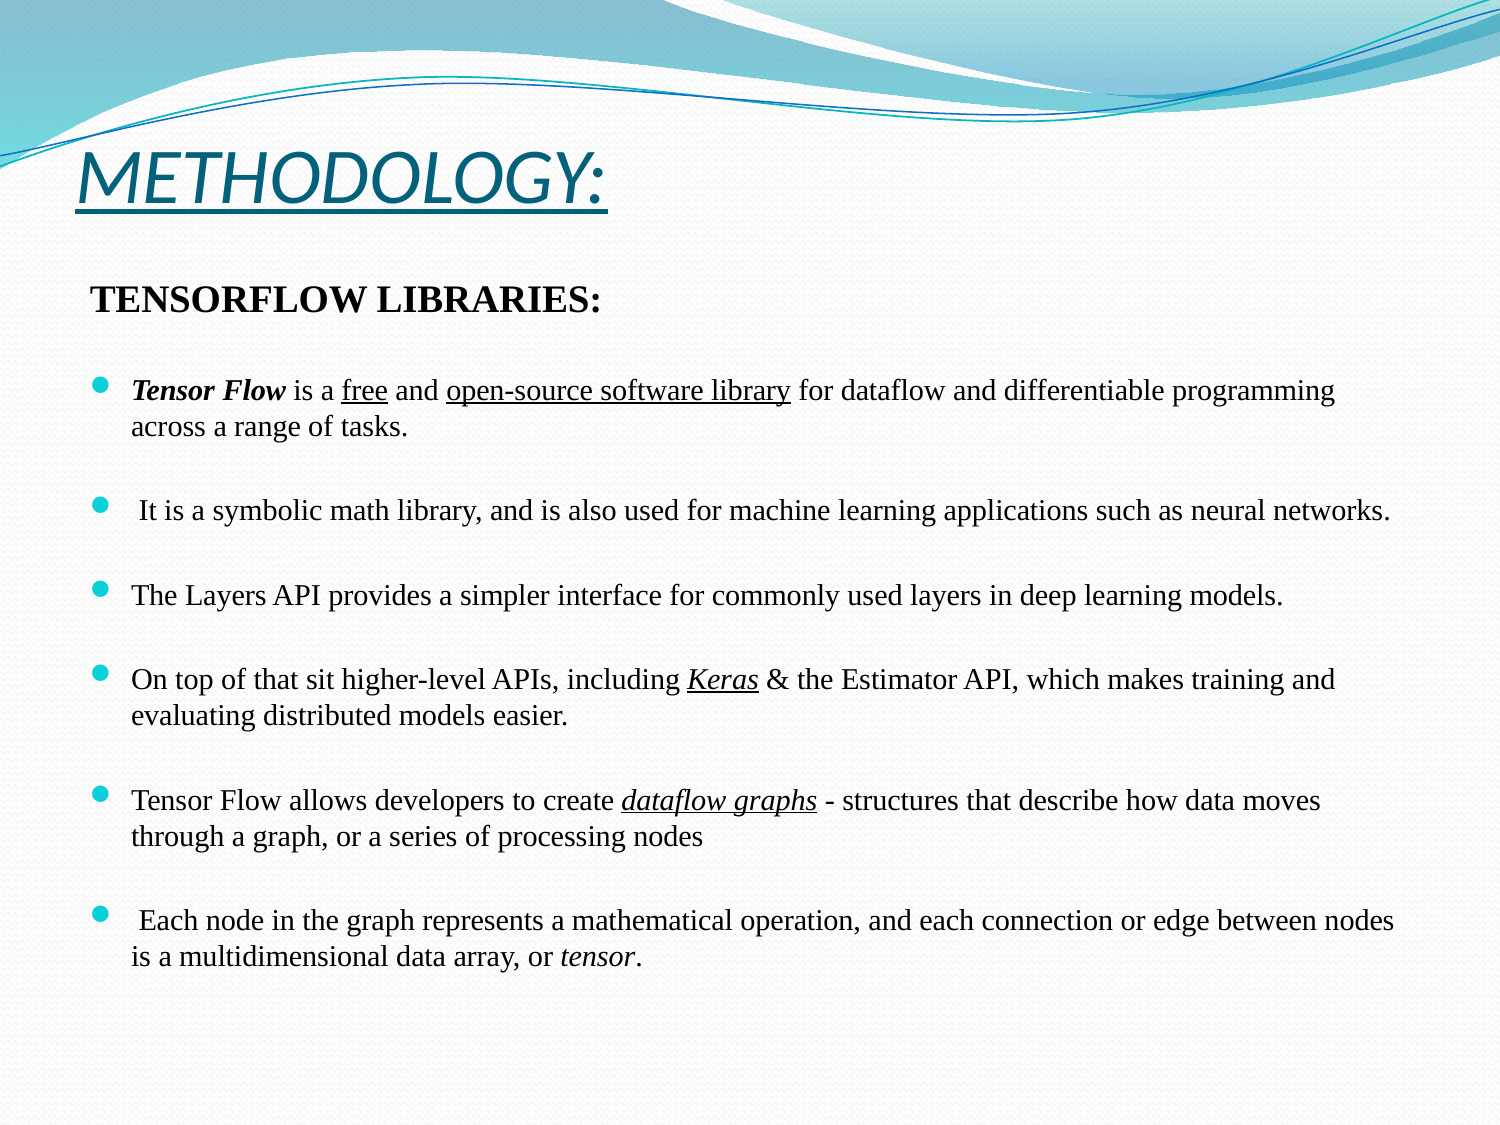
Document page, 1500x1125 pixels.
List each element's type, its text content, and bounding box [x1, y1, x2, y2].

title METHODOLOGY: [75, 90, 1425, 219]
list TENSORFLOW LIBRARIES: Tensor Flow is a free and open-source software library for dataflow and differentiable programming across a range of tasks. It is a symbolic math library, and is also used for machine learning applications such as neural networks. The Layers API provides a simpler interface for commonly used layers in deep learning models. On top of that sit higher-level APIs, including Keras & the Estimator API, which makes training and evaluating distributed models easier. Tensor Flow allows developers to create dataflow graphs - structures that describe how data moves through a graph, or a series of processing nodes Each node in the graph represents a mathematical operation, and each connection or edge between nodes is a multidimensional data array, or tensor. [75, 219, 1425, 1125]
